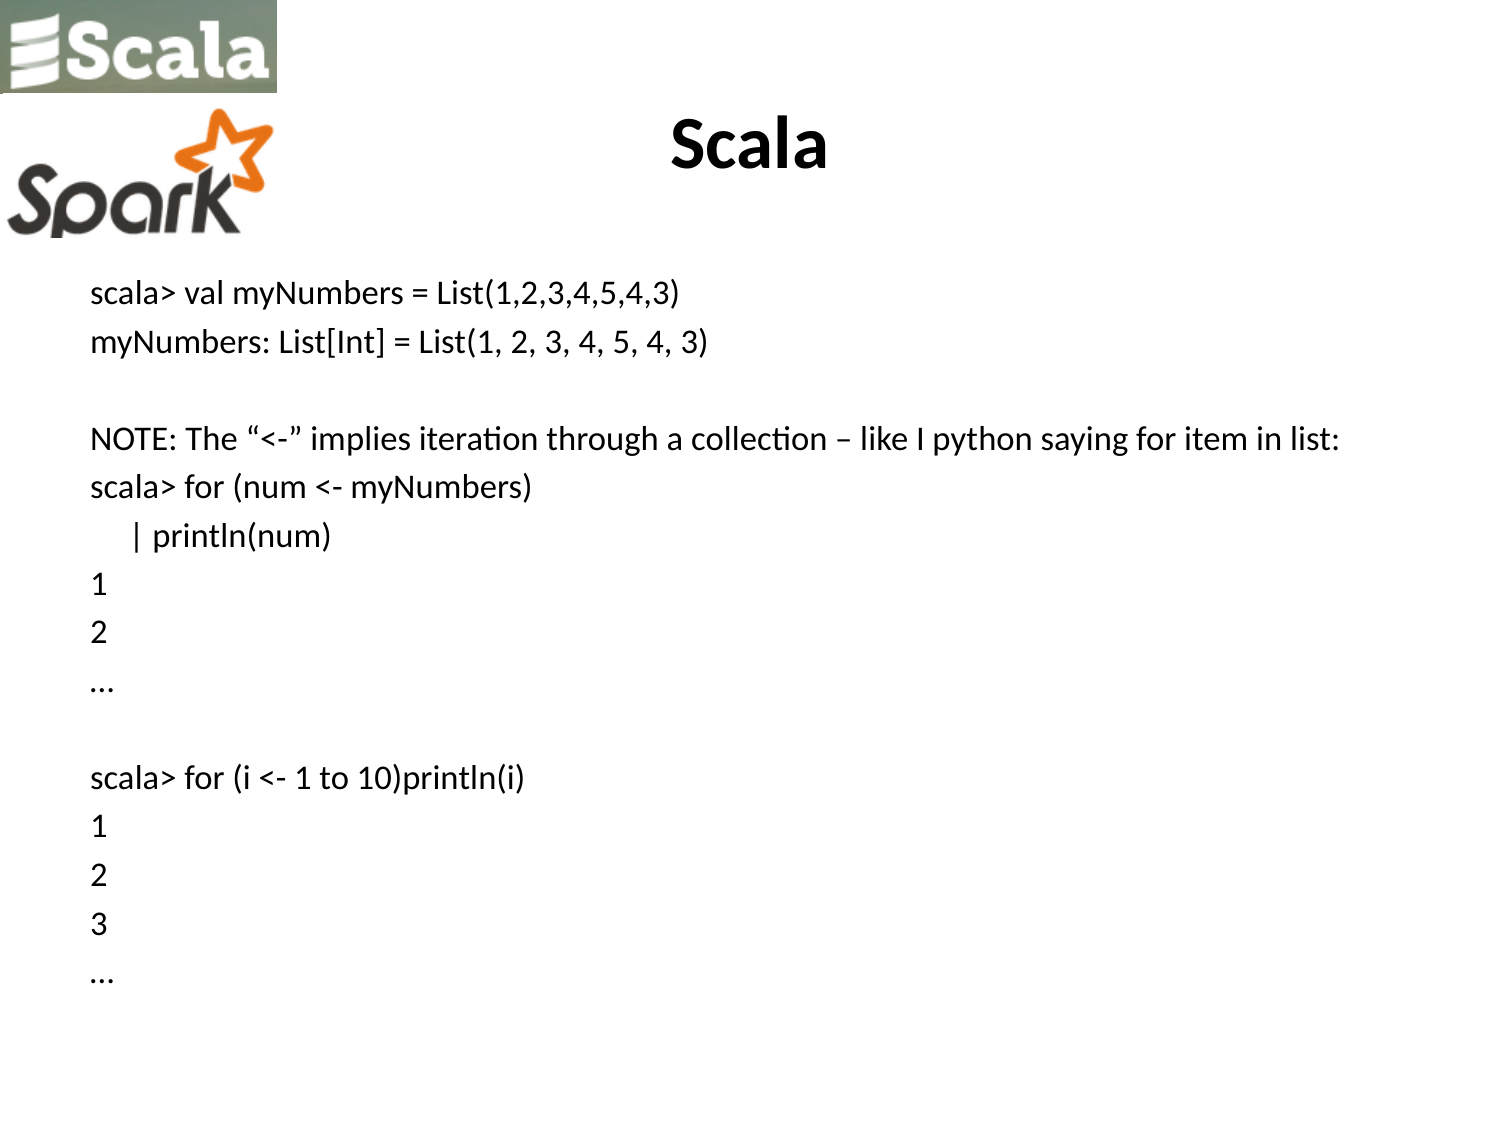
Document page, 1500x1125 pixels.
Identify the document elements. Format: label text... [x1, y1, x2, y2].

picture [0, 0, 277, 238]
title Scala [280, 45, 1425, 233]
list scala> val myNumbers = List(1,2,3,4,5,4,3) myNumbers: List[Int] = List(1, 2, 3, 4, 5, 4, 3) NOTE: The “<-” implies iteration through a collection – like I python saying for item in list: scala> for (num <- myNumbers) | println(num) 1 2 … scala> for (i <- 1 to 10)println(i) 1 2 3 … [75, 262, 1425, 1005]
